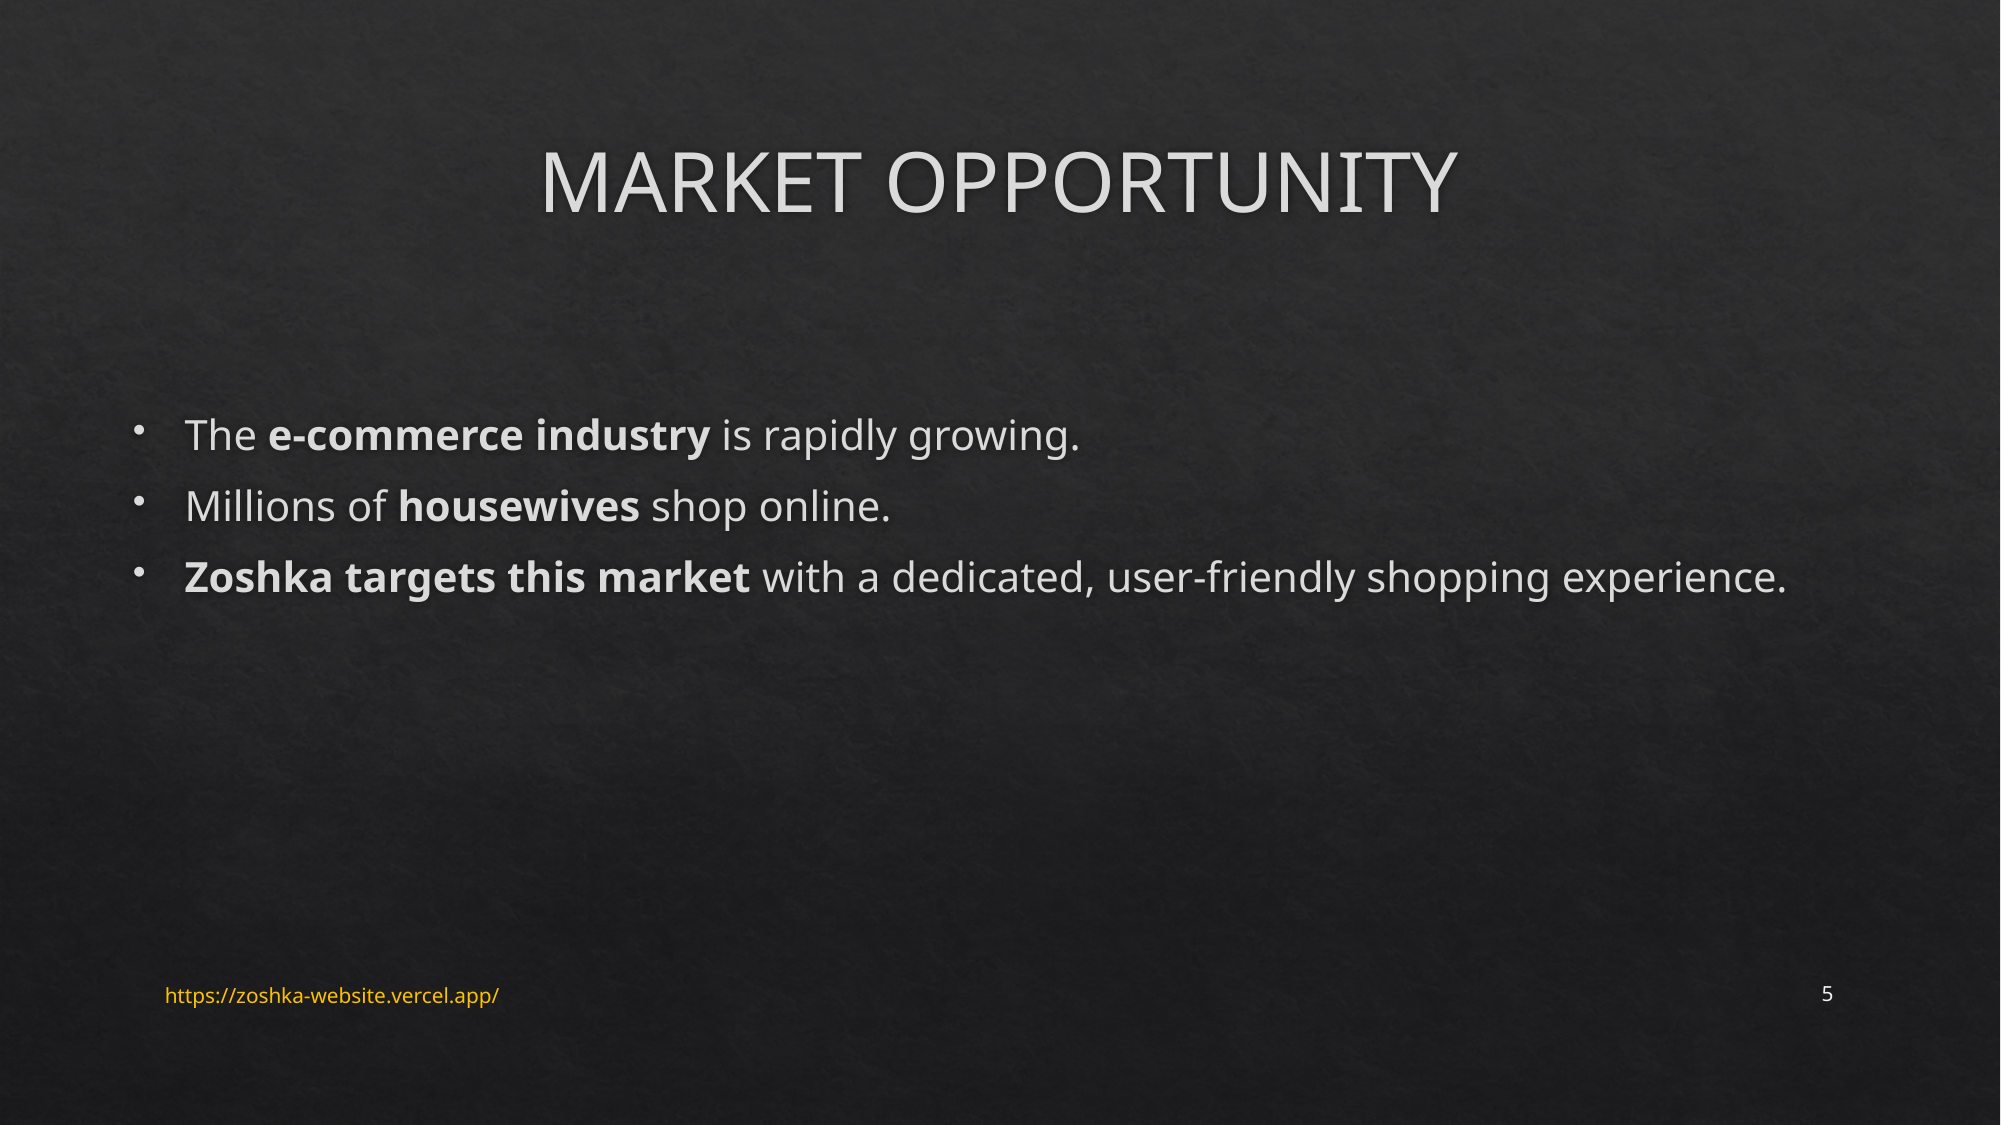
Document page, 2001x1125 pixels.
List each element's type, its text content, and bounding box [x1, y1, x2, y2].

title MARKET OPPORTUNITY [149, 99, 1849, 260]
list The e-commerce industry is rapidly growing. Millions of housewives shop online. Zoshka targets this market with a dedicated, user-friendly shopping experience. [113, 401, 1812, 1068]
slide_number 5 [1724, 965, 1849, 1025]
footer https://zoshka-website.vercel.app/ [149, 965, 1245, 1025]
